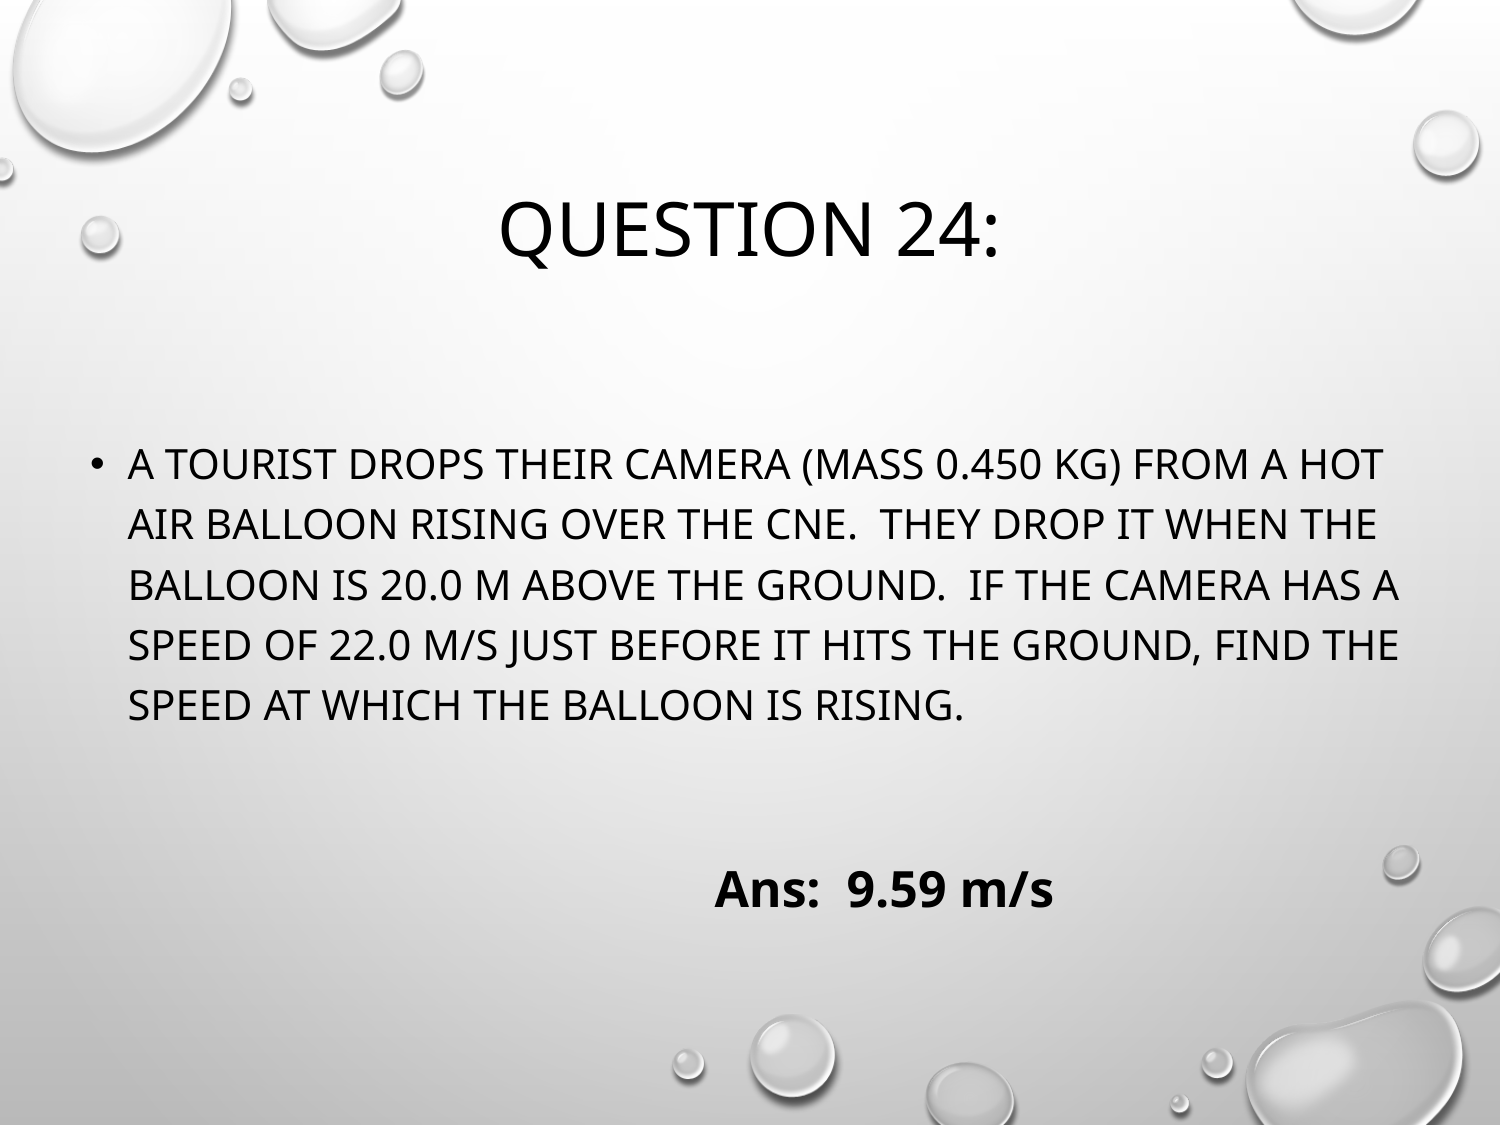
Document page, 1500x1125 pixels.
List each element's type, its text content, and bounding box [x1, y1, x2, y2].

text_box Ans: 9.59 m/s [699, 849, 1138, 925]
title Question 24: [112, 101, 1388, 364]
list A tourist drops their camera (mass 0.450 kg) from a hot air balloon rising over the CNE. They drop it when the balloon is 20.0 m above the ground. If The Camera has a speed of 22.0 m/s just before it hits the ground, find the speed at which the balloon is rising. [75, 420, 1425, 953]
picture [0, 0, 1500, 1125]
